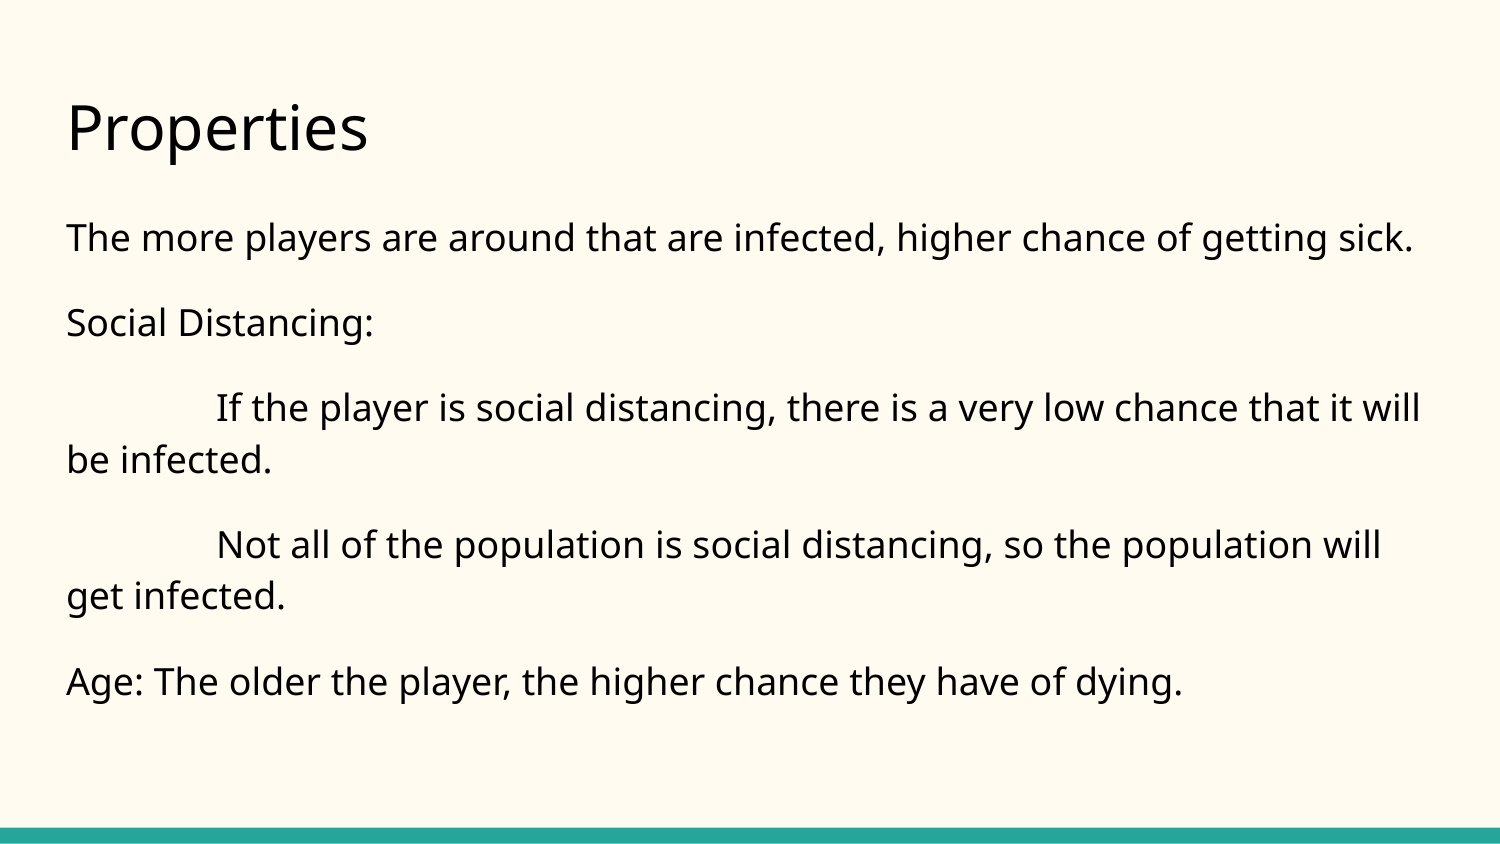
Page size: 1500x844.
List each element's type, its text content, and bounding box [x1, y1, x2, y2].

title Properties [51, 72, 1449, 174]
list The more players are around that are infected, higher chance of getting sick. Social Distancing: If the player is social distancing, there is a very low chance that it will be infected. Not all of the population is social distancing, so the population will get infected. Age: The older the player, the higher chance they have of dying. [51, 192, 1449, 750]
